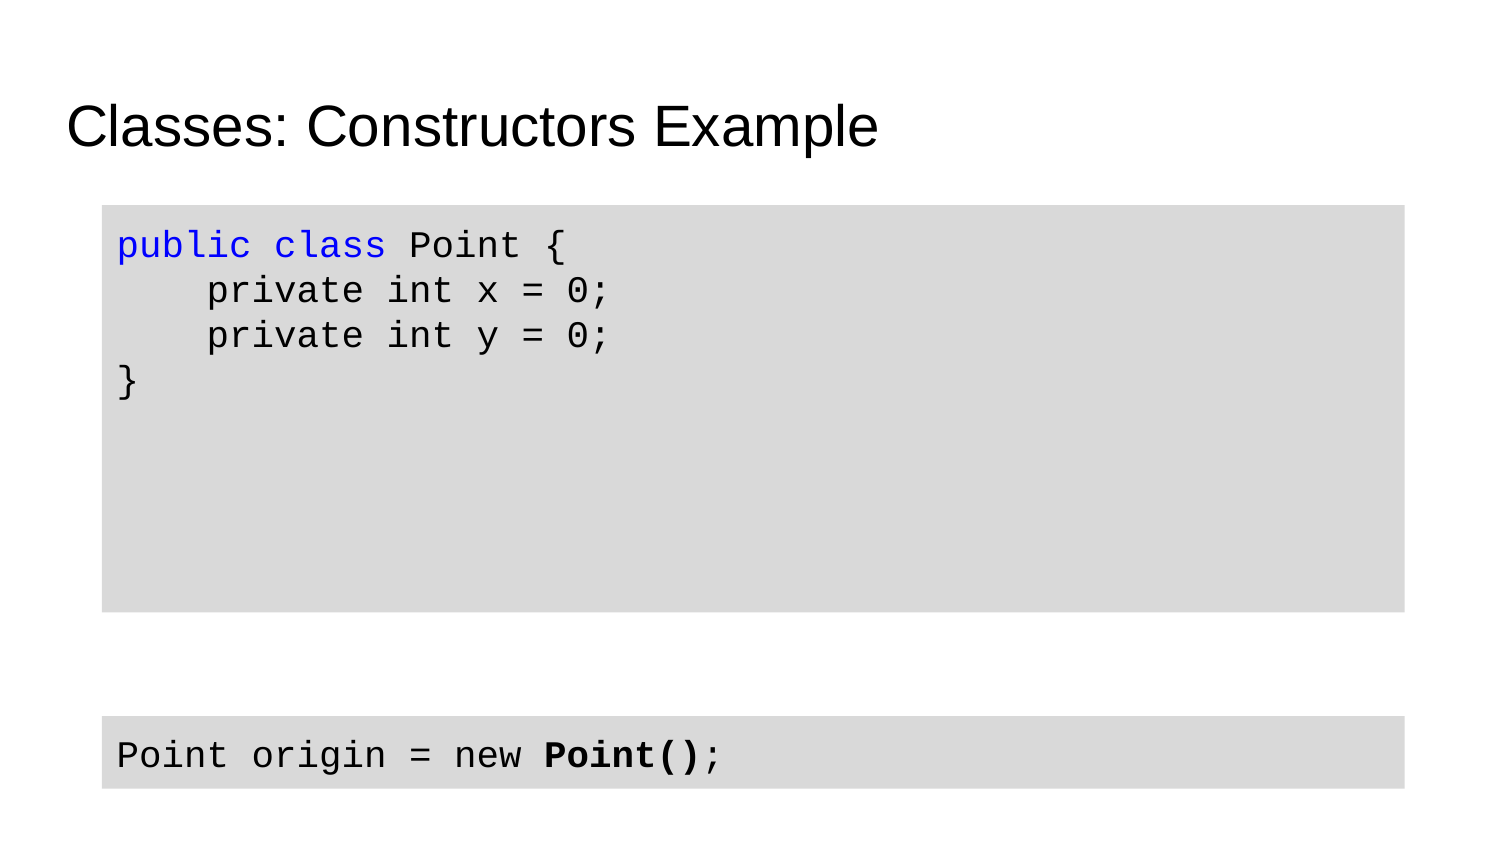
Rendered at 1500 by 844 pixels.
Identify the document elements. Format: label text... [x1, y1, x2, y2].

text_box Point origin = new Point(); [101, 716, 1405, 789]
text_box public class Point { private int x = 0; private int y = 0; } [101, 205, 1405, 613]
title Classes: Constructors Example [51, 72, 1449, 167]
